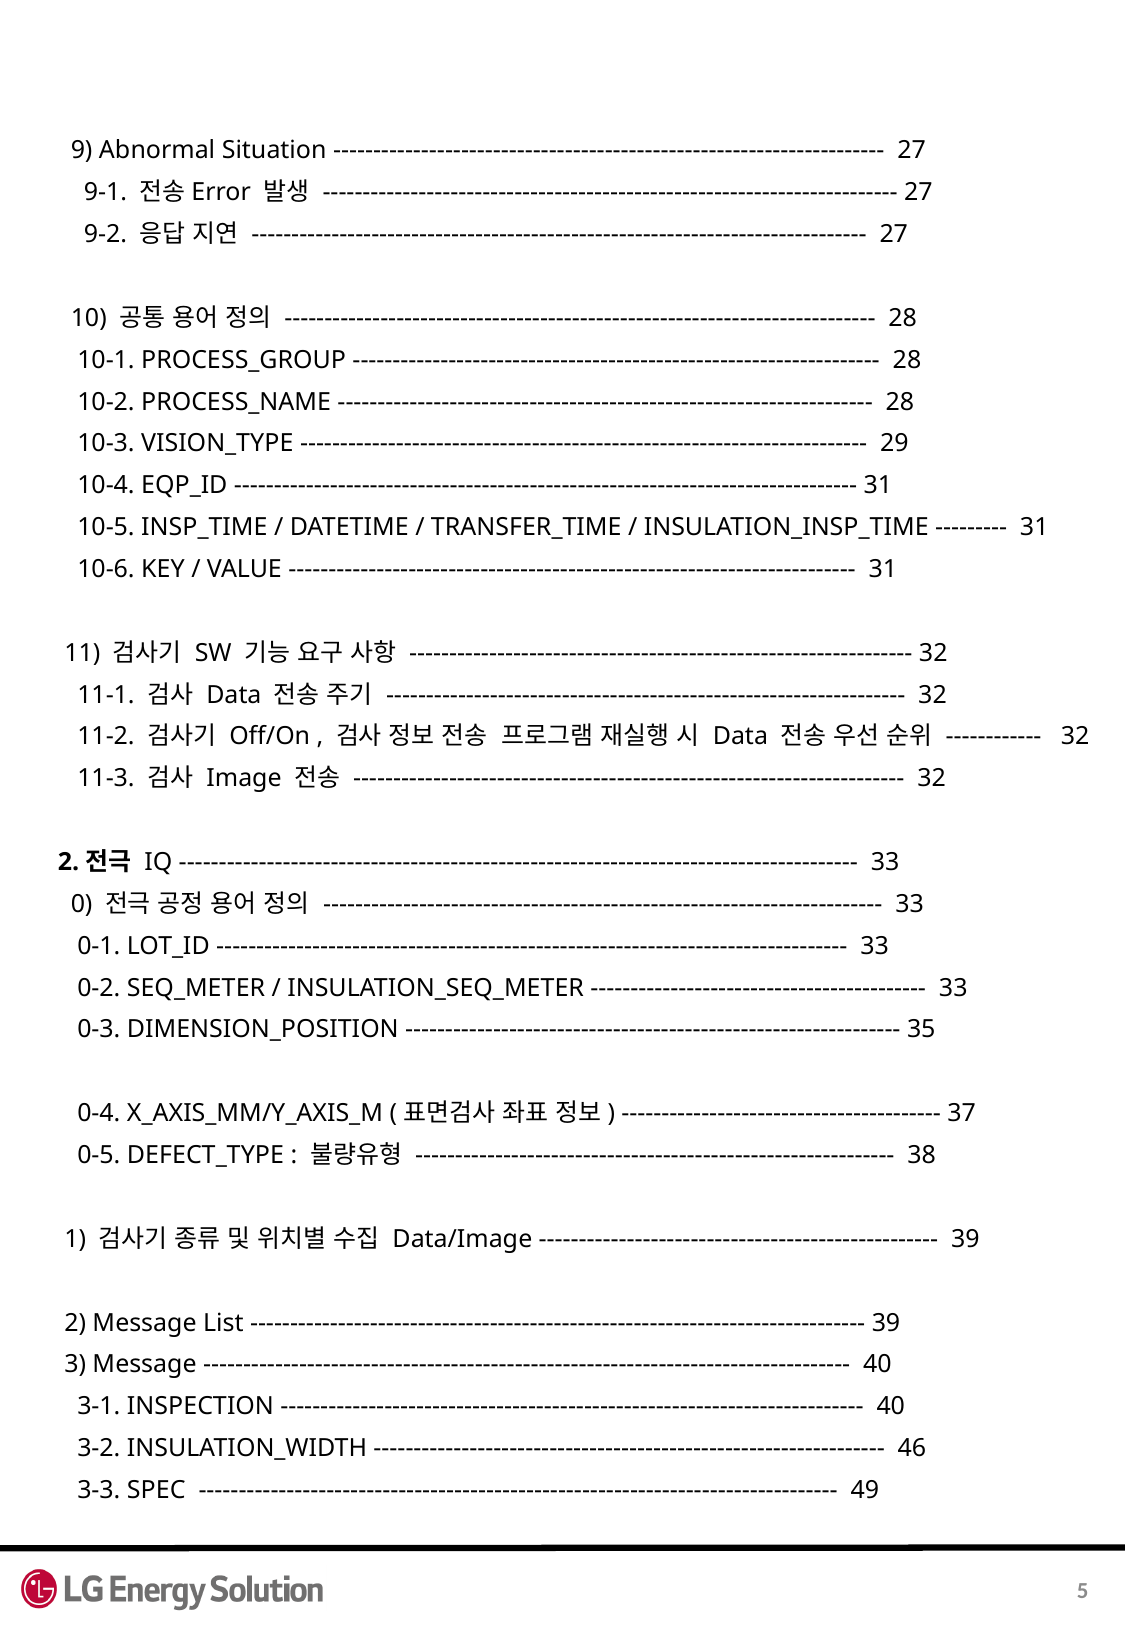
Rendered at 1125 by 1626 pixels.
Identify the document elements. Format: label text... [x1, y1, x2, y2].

picture [18, 1565, 327, 1611]
text_box 9) Abnormal Situation --------------------------------------------------------------------- 27 9-1. 전송Error 발생 ------------------------------------------------------------------------ 27 9-2. 응답 지연 ----------------------------------------------------------------------------- 27 10) 공통 용어 정의 -------------------------------------------------------------------------- 28 10-1. PROCESS_GROUP ------------------------------------------------------------------ 28 10-2. PROCESS_NAME ------------------------------------------------------------------- 28 10-3. VISION_TYPE ----------------------------------------------------------------------- 29 10-4. EQP_ID ------------------------------------------------------------------------------ 31 10-5. INSP_TIME / DATETIME / TRANSFER_TIME / INSULATION_INSP_TIME --------- 31 10-6. KEY / VALUE ----------------------------------------------------------------------- 31 11) 검사기 SW 기능 요구 사항 --------------------------------------------------------------- 32 11-1. 검사 Data 전송 주기 ----------------------------------------------------------------- 32 11-2. 검사기 Off/On , 검사 정보 전송 프로그램 재실행 시 Data 전송 우선 순위 ------------ 32 11-3. 검사 Image 전송 --------------------------------------------------------------------- 32 2.전극 IQ ------------------------------------------------------------------------------------- 33 0) 전극 공정 용어 정의 ---------------------------------------------------------------------- 33 0-1. LOT_ID ------------------------------------------------------------------------------- 33 0-2. SEQ_METER / INSULATION_SEQ_METER ------------------------------------------ 33 0-3. DIMENSION_POSITION -------------------------------------------------------------- 35 0-4. X_AXIS_MM/Y_AXIS_M (표면검사 좌표 정보) ---------------------------------------- 37 0-5. DEFECT_TYPE : 불량유형 ------------------------------------------------------------ 38 1) 검사기 종류 및 위치별 수집 Data/Image -------------------------------------------------- 39 2) Message List ----------------------------------------------------------------------------- 39 3) Message --------------------------------------------------------------------------------- 40 3-1. INSPECTION ------------------------------------------------------------------------- 40 3-2. INSULATION_WIDTH ---------------------------------------------------------------- 46 3-3. SPEC -------------------------------------------------------------------------------- 49 [44, 91, 1104, 1504]
slide_number 5 [927, 1568, 1104, 1611]
